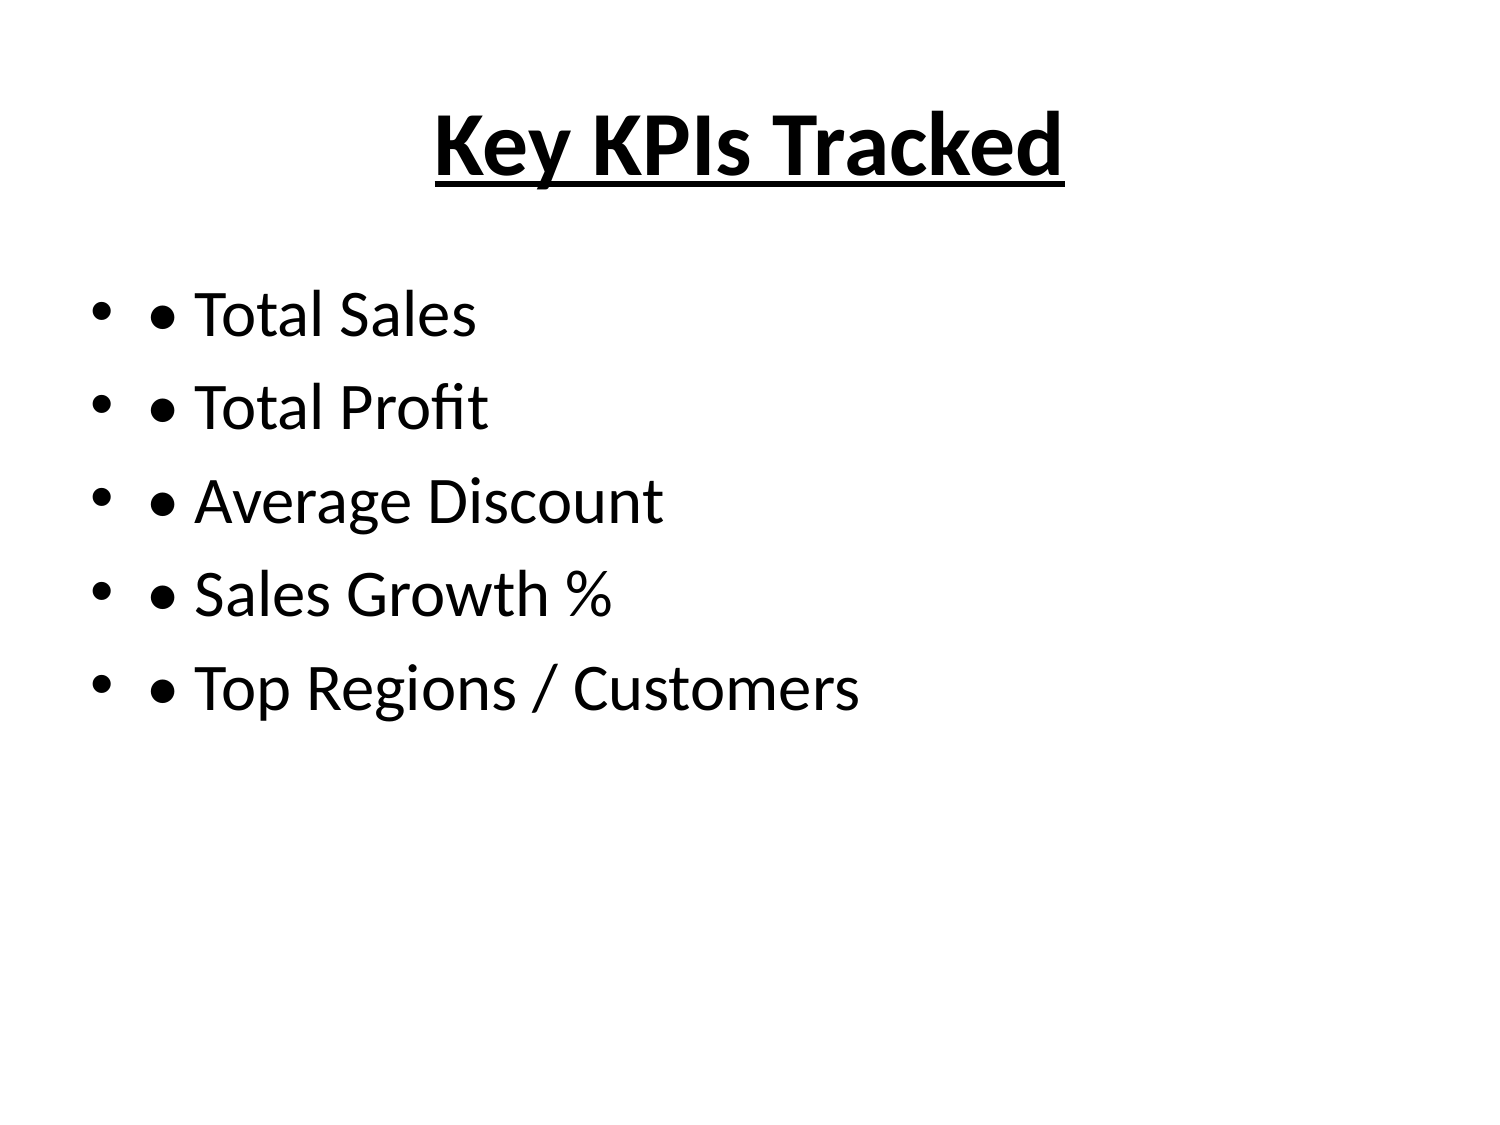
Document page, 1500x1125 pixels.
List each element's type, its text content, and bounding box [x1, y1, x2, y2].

list • Total Sales • Total Profit • Average Discount • Sales Growth % • Top Regions / Customers [75, 262, 1425, 1005]
title Key KPIs Tracked [75, 45, 1425, 233]
